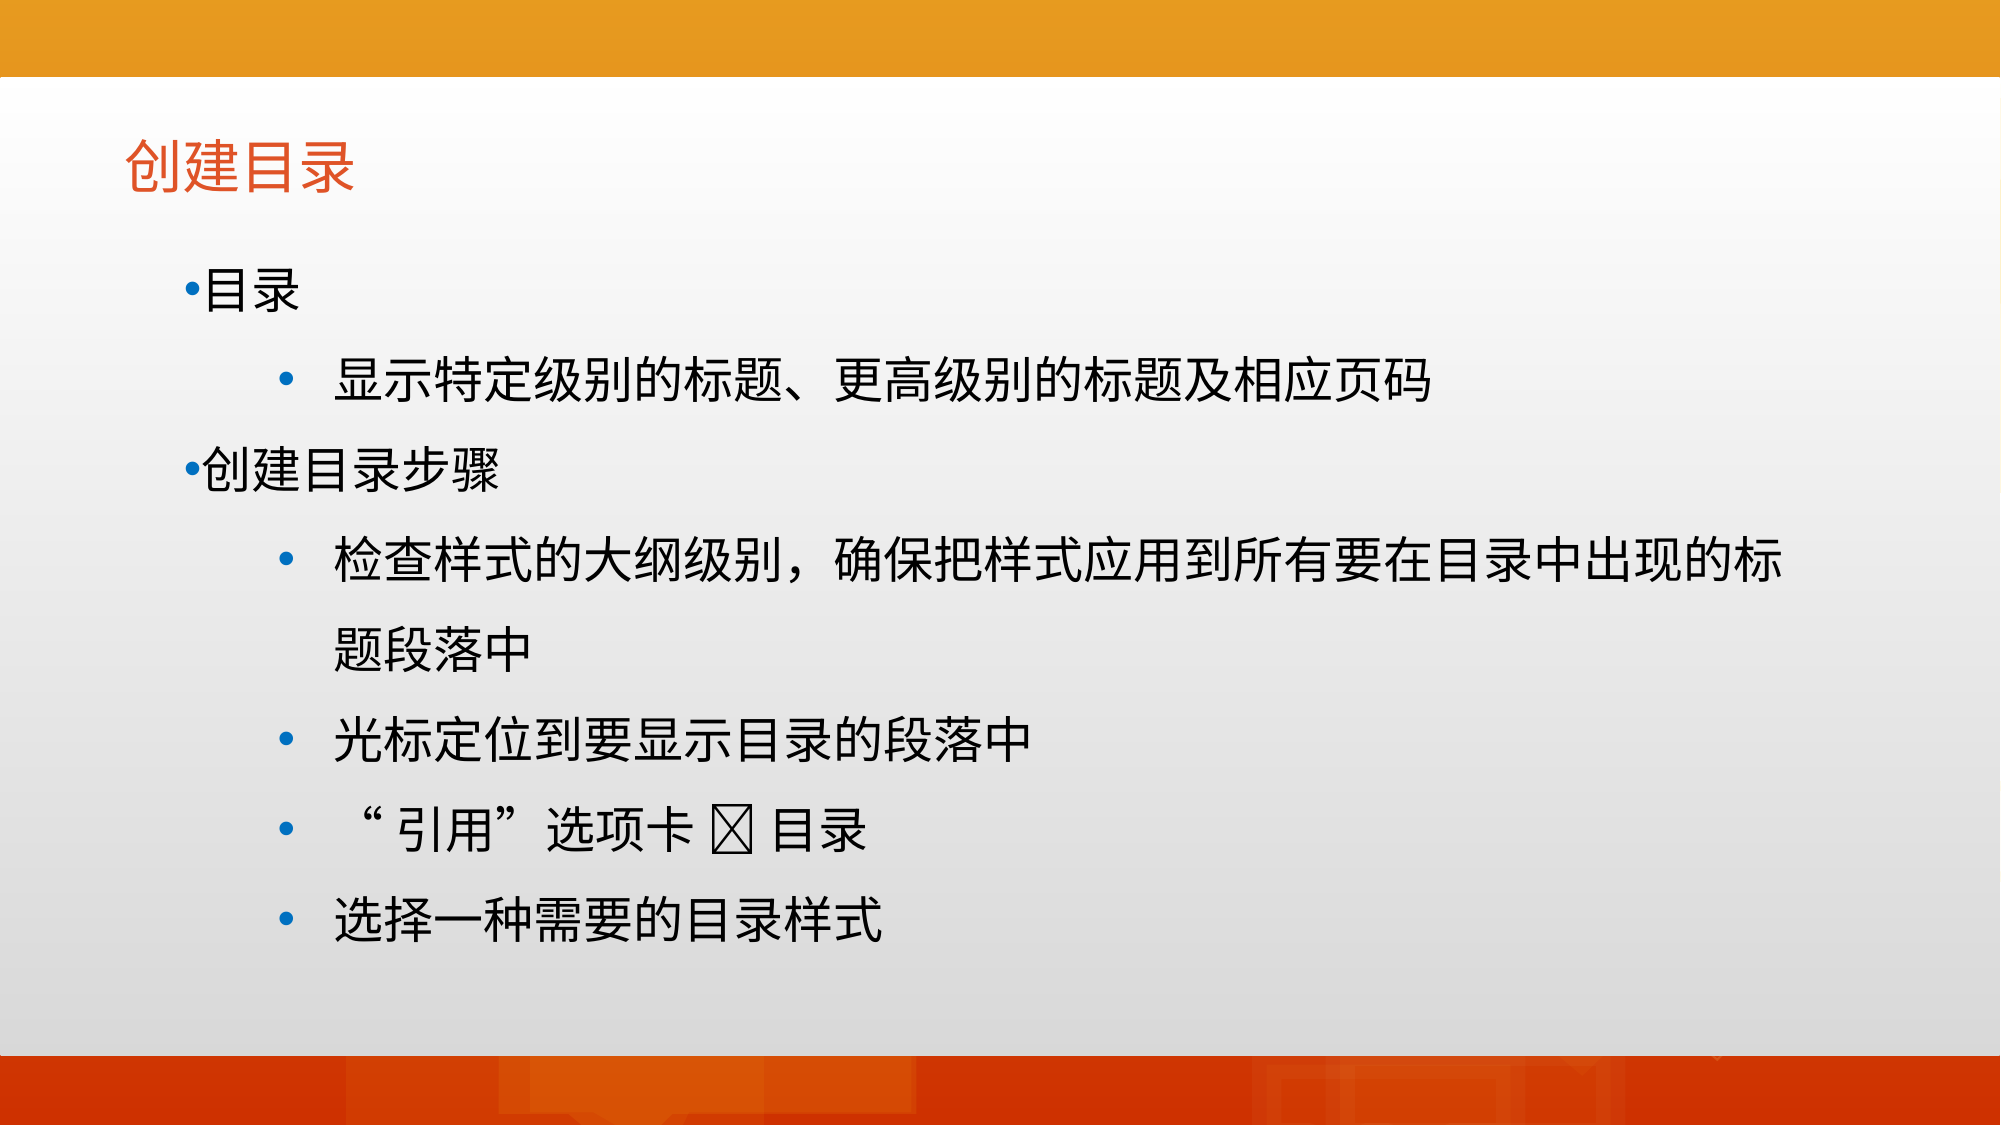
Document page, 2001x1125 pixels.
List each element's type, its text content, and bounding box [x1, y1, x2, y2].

text_box [0, 77, 2000, 1056]
text_box 目录 显示特定级别的标题、更高级别的标题及相应页码 创建目录步骤 检查样式的大纲级别，确保把样式应用到所有要在目录中出现的标题段落中 光标定位到要显示目录的段落中 “引用”选项卡  目录 选择一种需要的目录样式 [169, 220, 1818, 956]
text_box 创建目录 [109, 97, 1900, 208]
